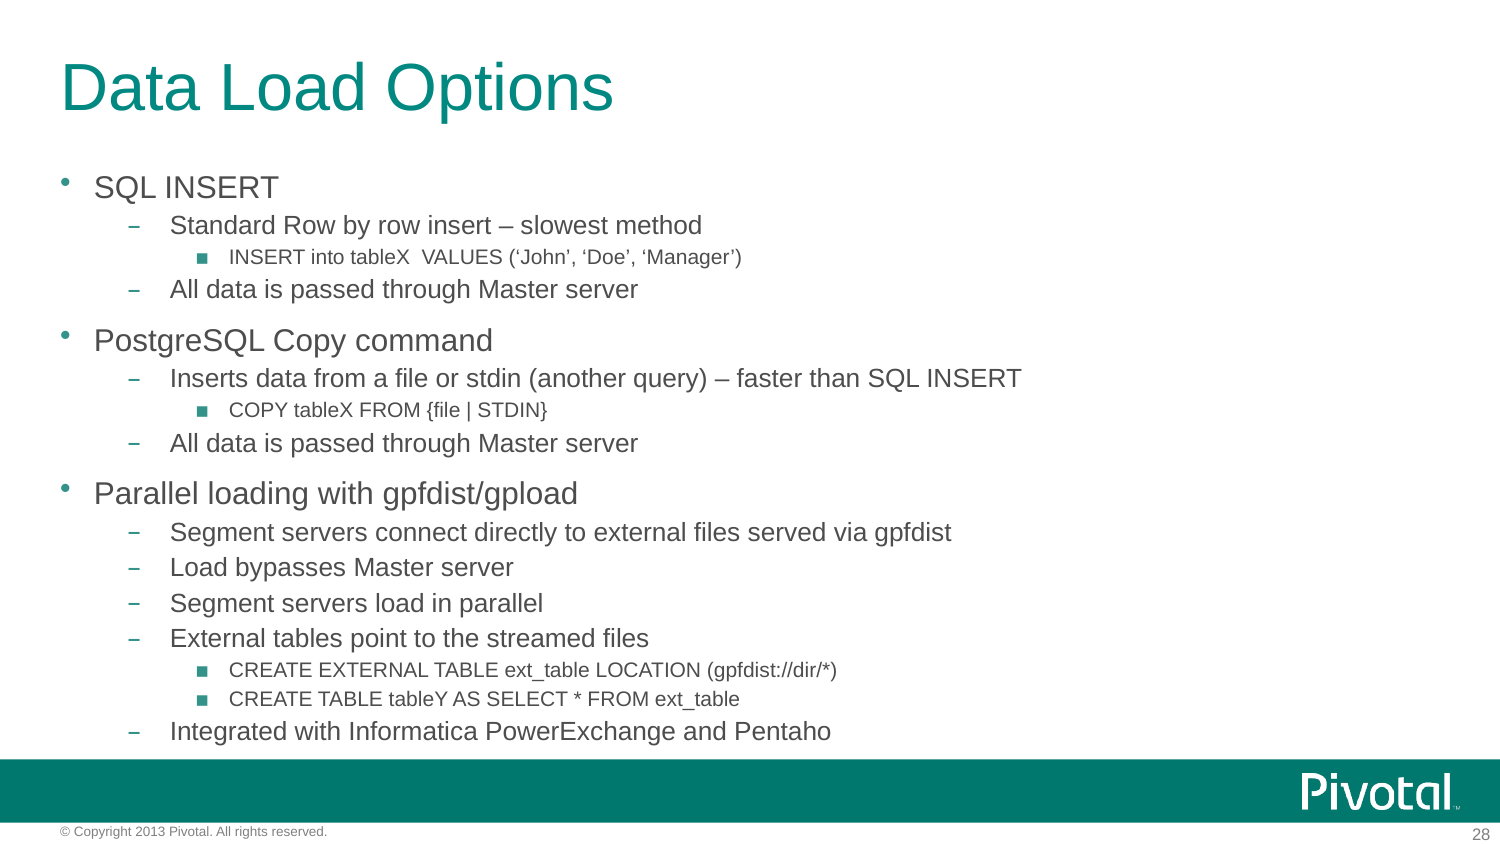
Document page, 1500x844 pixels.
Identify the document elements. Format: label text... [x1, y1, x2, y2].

list SQL INSERT Standard Row by row insert – slowest method INSERT into tableX VALUES (‘John’, ‘Doe’, ‘Manager’) All data is passed through Master server PostgreSQL Copy command Inserts data from a file or stdin (another query) – faster than SQL INSERT COPY tableX FROM {file | STDIN} All data is passed through Master server Parallel loading with gpfdist/gpload Segment servers connect directly to external files served via gpfdist Load bypasses Master server Segment servers load in parallel External tables point to the streamed files CREATE EXTERNAL TABLE ext_table LOCATION (gpfdist://dir/*) CREATE TABLE tableY AS SELECT * FROM ext_table Integrated with Informatica PowerExchange and Pentaho [60, 166, 1440, 750]
picture [1302, 773, 1460, 810]
title Data Load Options [60, 53, 1440, 129]
